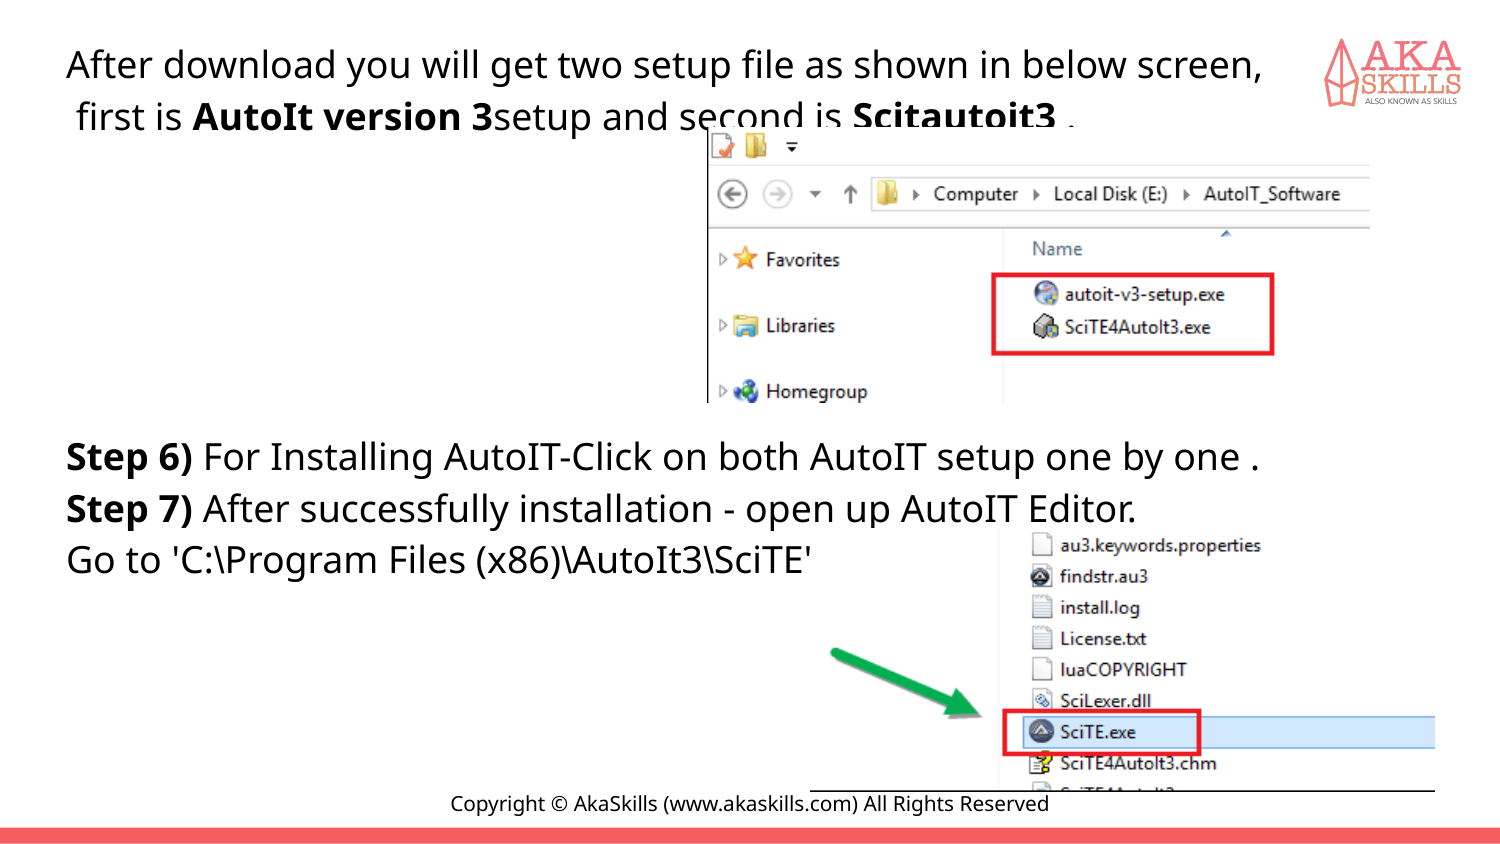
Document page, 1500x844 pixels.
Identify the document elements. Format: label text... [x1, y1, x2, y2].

picture [1449, 33, 1469, 114]
picture [810, 528, 1435, 792]
list After download you will get two setup file as shown in below screen, first is AutoIt version 3setup and second is Scitautoit3 . Step 6) For Installing AutoIT-Click on both AutoIT setup one by one . Step 7) After successfully installation - open up AutoIT Editor. Go to 'C:\Program Files (x86)\AutoIt3\SciTE' [51, 19, 1449, 813]
picture [707, 127, 1371, 404]
